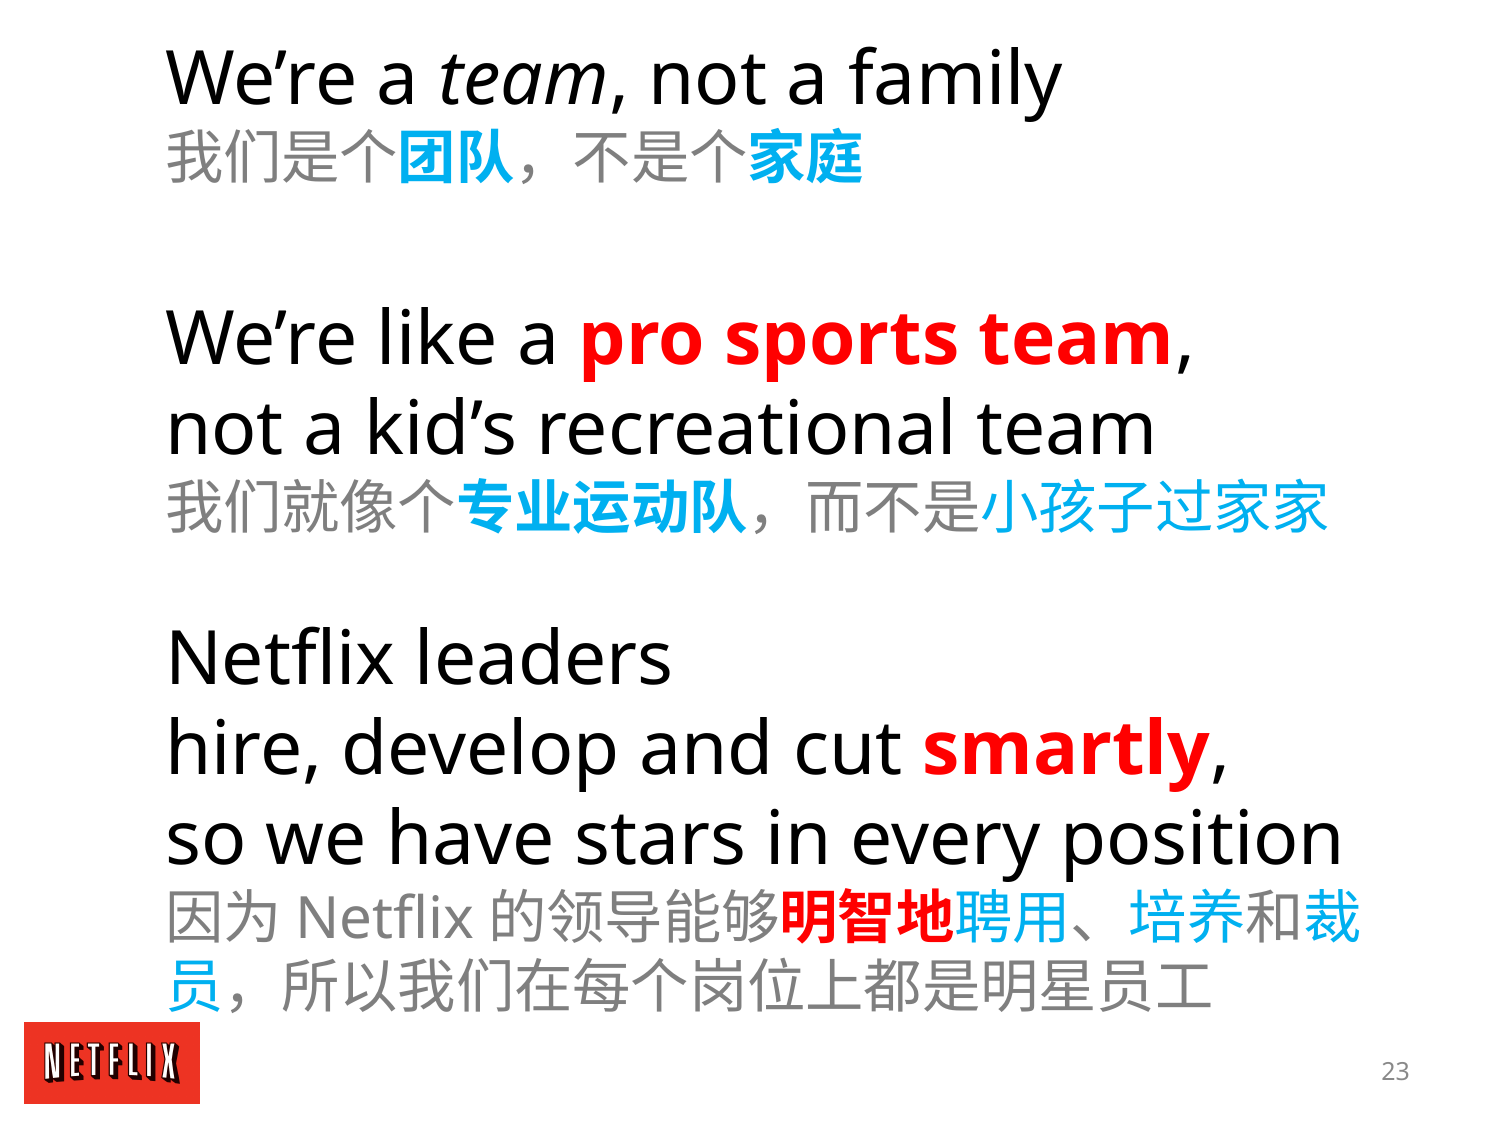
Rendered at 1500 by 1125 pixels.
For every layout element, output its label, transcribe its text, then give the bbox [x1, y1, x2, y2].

picture [24, 1022, 200, 1104]
title We’re a team, not a family 我们是个团队，不是个家庭 We’re like a pro sports team, not a kid’s recreational team 我们就像个专业运动队，而不是小孩子过家家 Netflix leaders hire, develop and cut smartly, so we have stars in every position 因为Netflix的领导能够明智地聘用、培养和裁员，所以我们在每个岗位上都是明星员工 [150, 404, 1425, 646]
slide_number 23 [1074, 1042, 1425, 1103]
